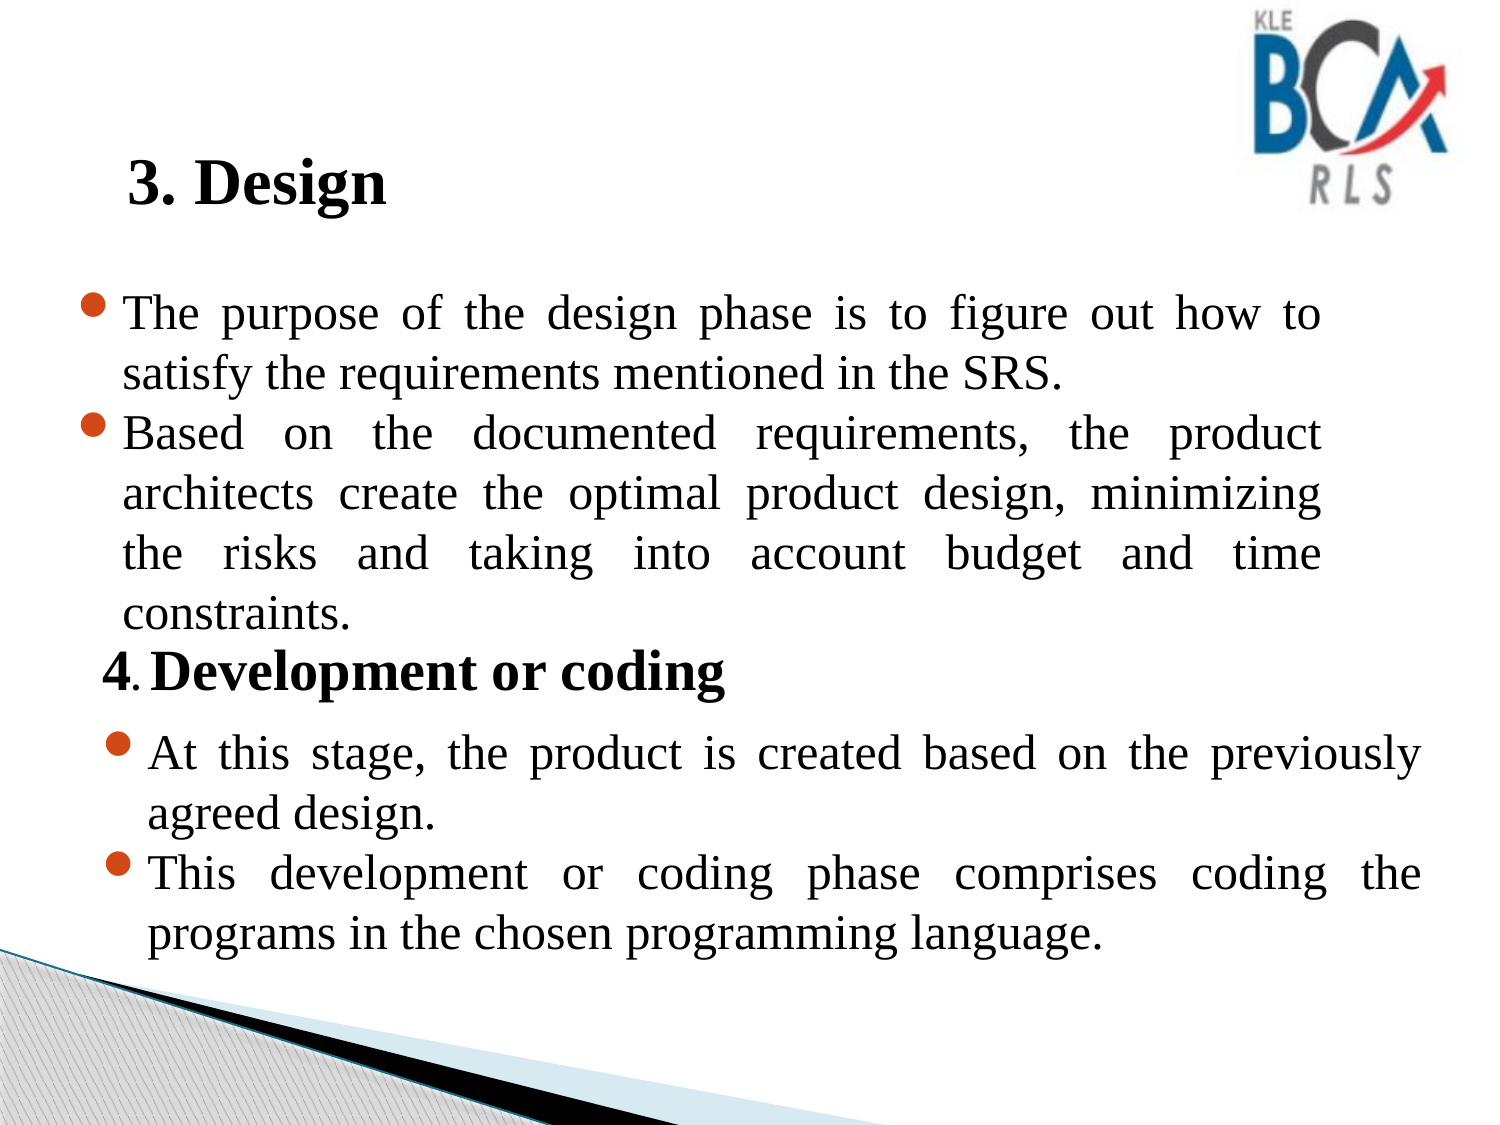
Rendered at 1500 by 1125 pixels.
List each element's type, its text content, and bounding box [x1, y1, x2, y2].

text_box 4. Development or coding [87, 624, 1013, 710]
picture [1237, 0, 1468, 223]
text_box At this stage, the product is created based on the previously agreed design. This development or coding phase comprises coding the programs in the chosen programming language. [87, 712, 1438, 968]
text_box 3. Design [62, 45, 1231, 212]
text_box The purpose of the design phase is to figure out how to satisfy the requirements mentioned in the SRS. Based on the documented requirements, the product architects create the optimal product design, minimizing the risks and taking into account budget and time constraints. [62, 212, 1338, 638]
